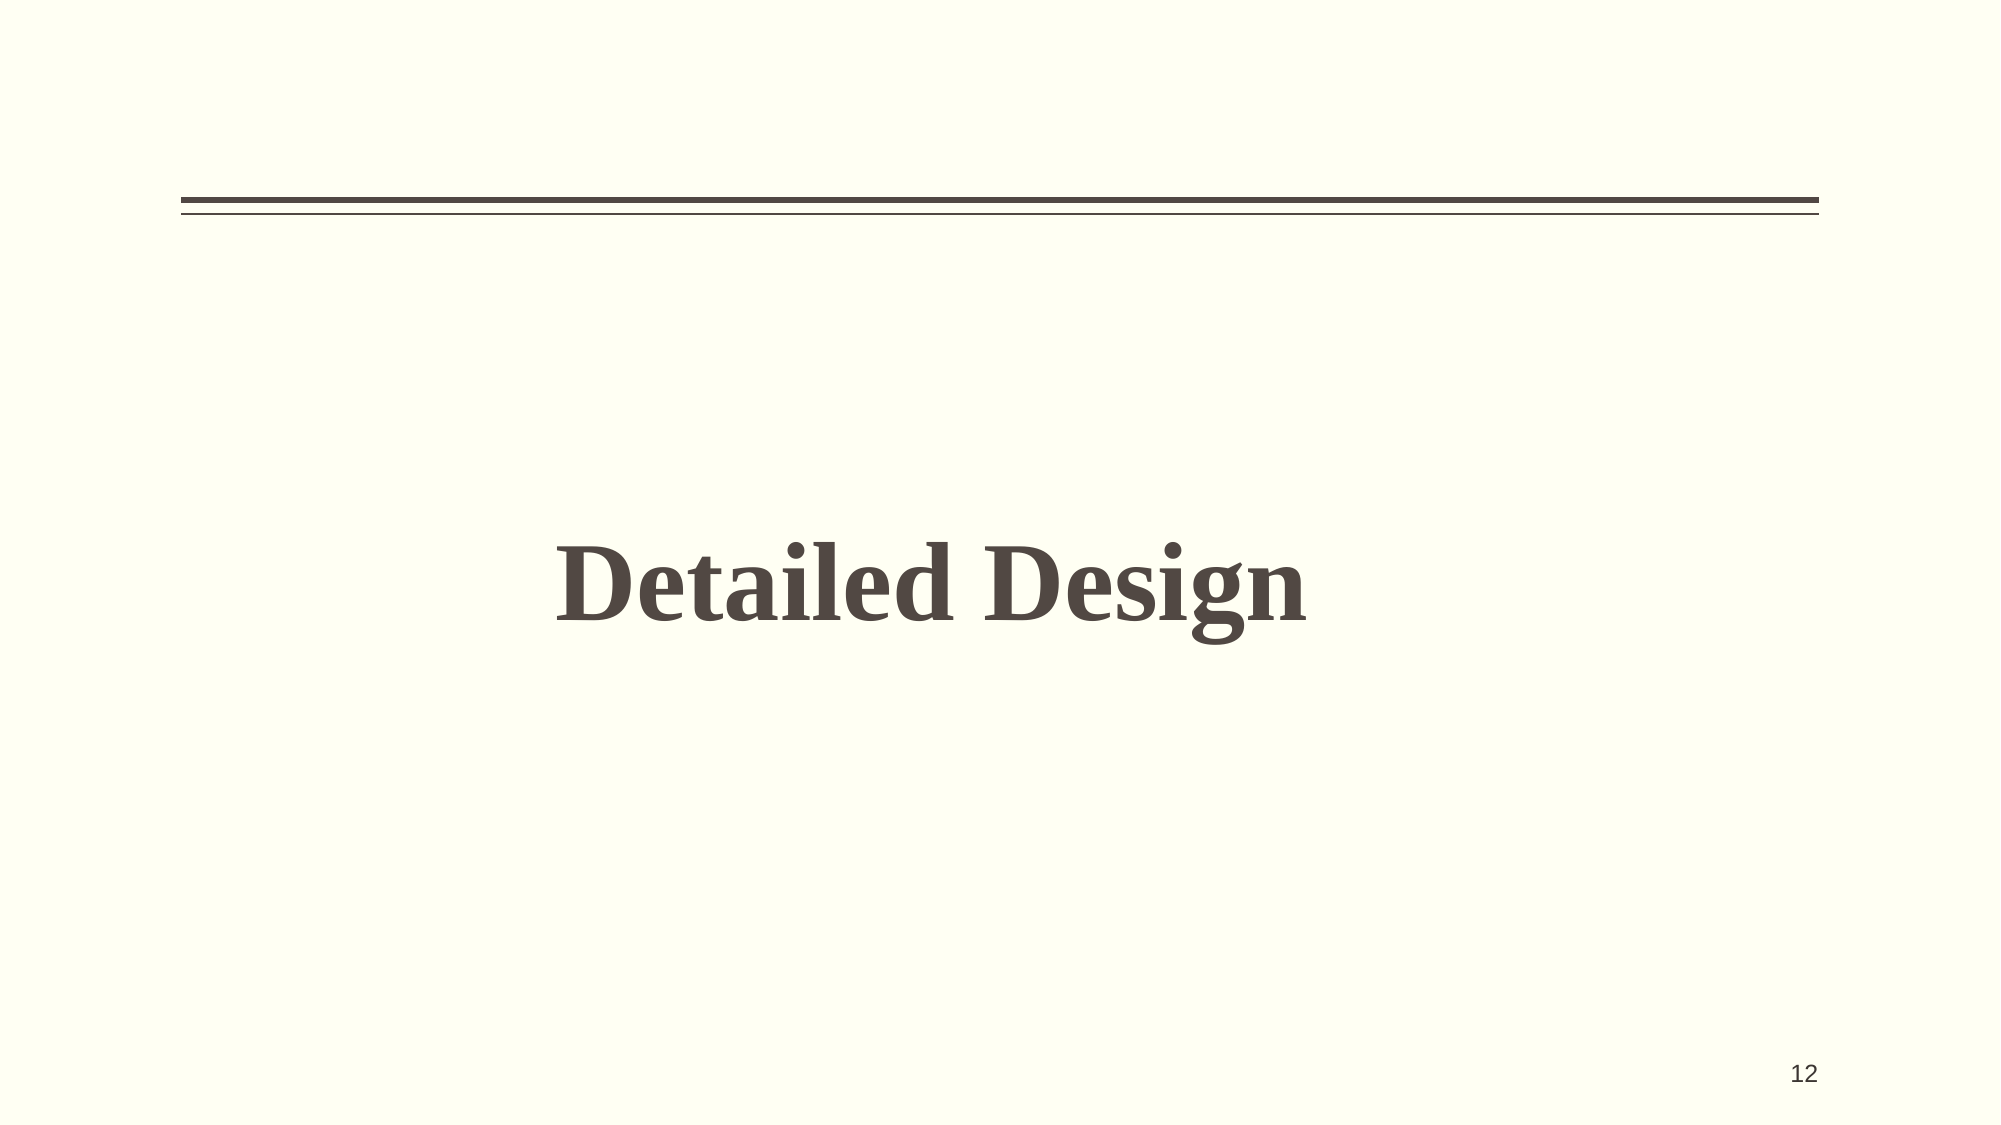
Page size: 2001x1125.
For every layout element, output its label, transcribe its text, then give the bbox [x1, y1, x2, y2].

slide_number 12 [1518, 1042, 1819, 1103]
title Detailed Design [555, 472, 2000, 653]
